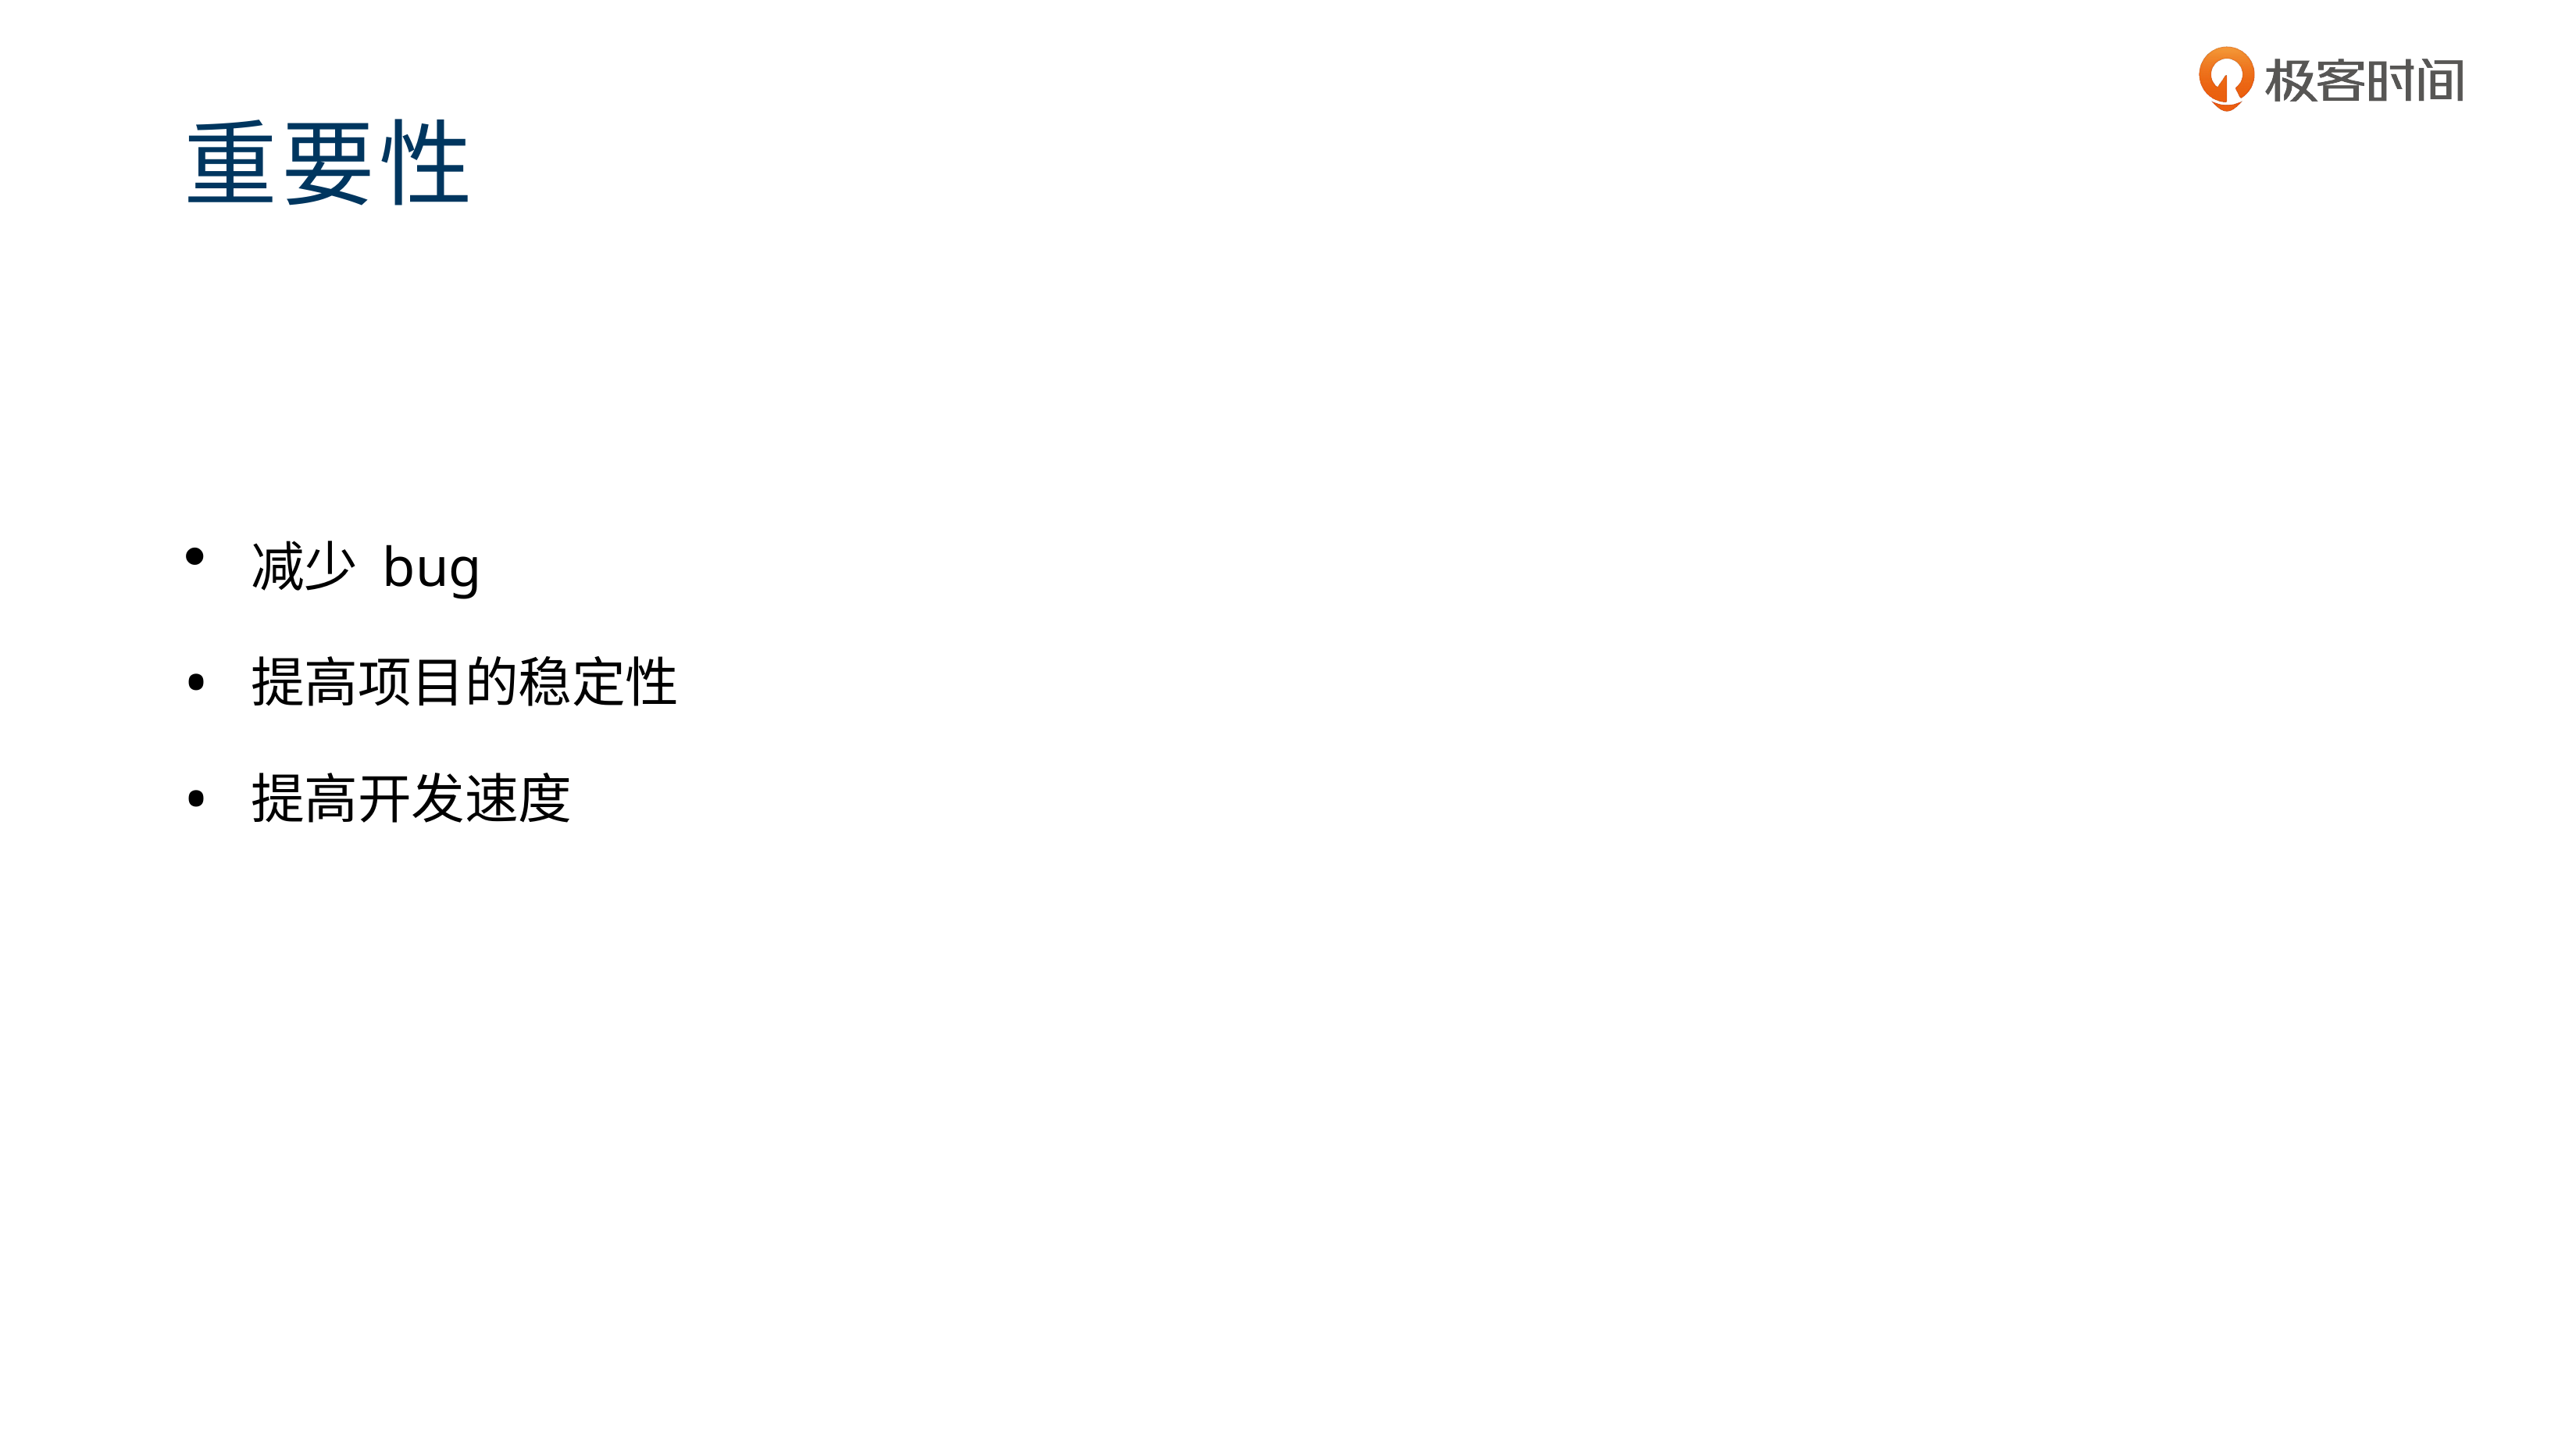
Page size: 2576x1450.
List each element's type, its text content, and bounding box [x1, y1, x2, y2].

picture [2199, 46, 2463, 112]
text_box 重要性 [182, 102, 476, 217]
text_box 减少 bug 提高项目的稳定性 提高开发速度 [182, 530, 682, 830]
